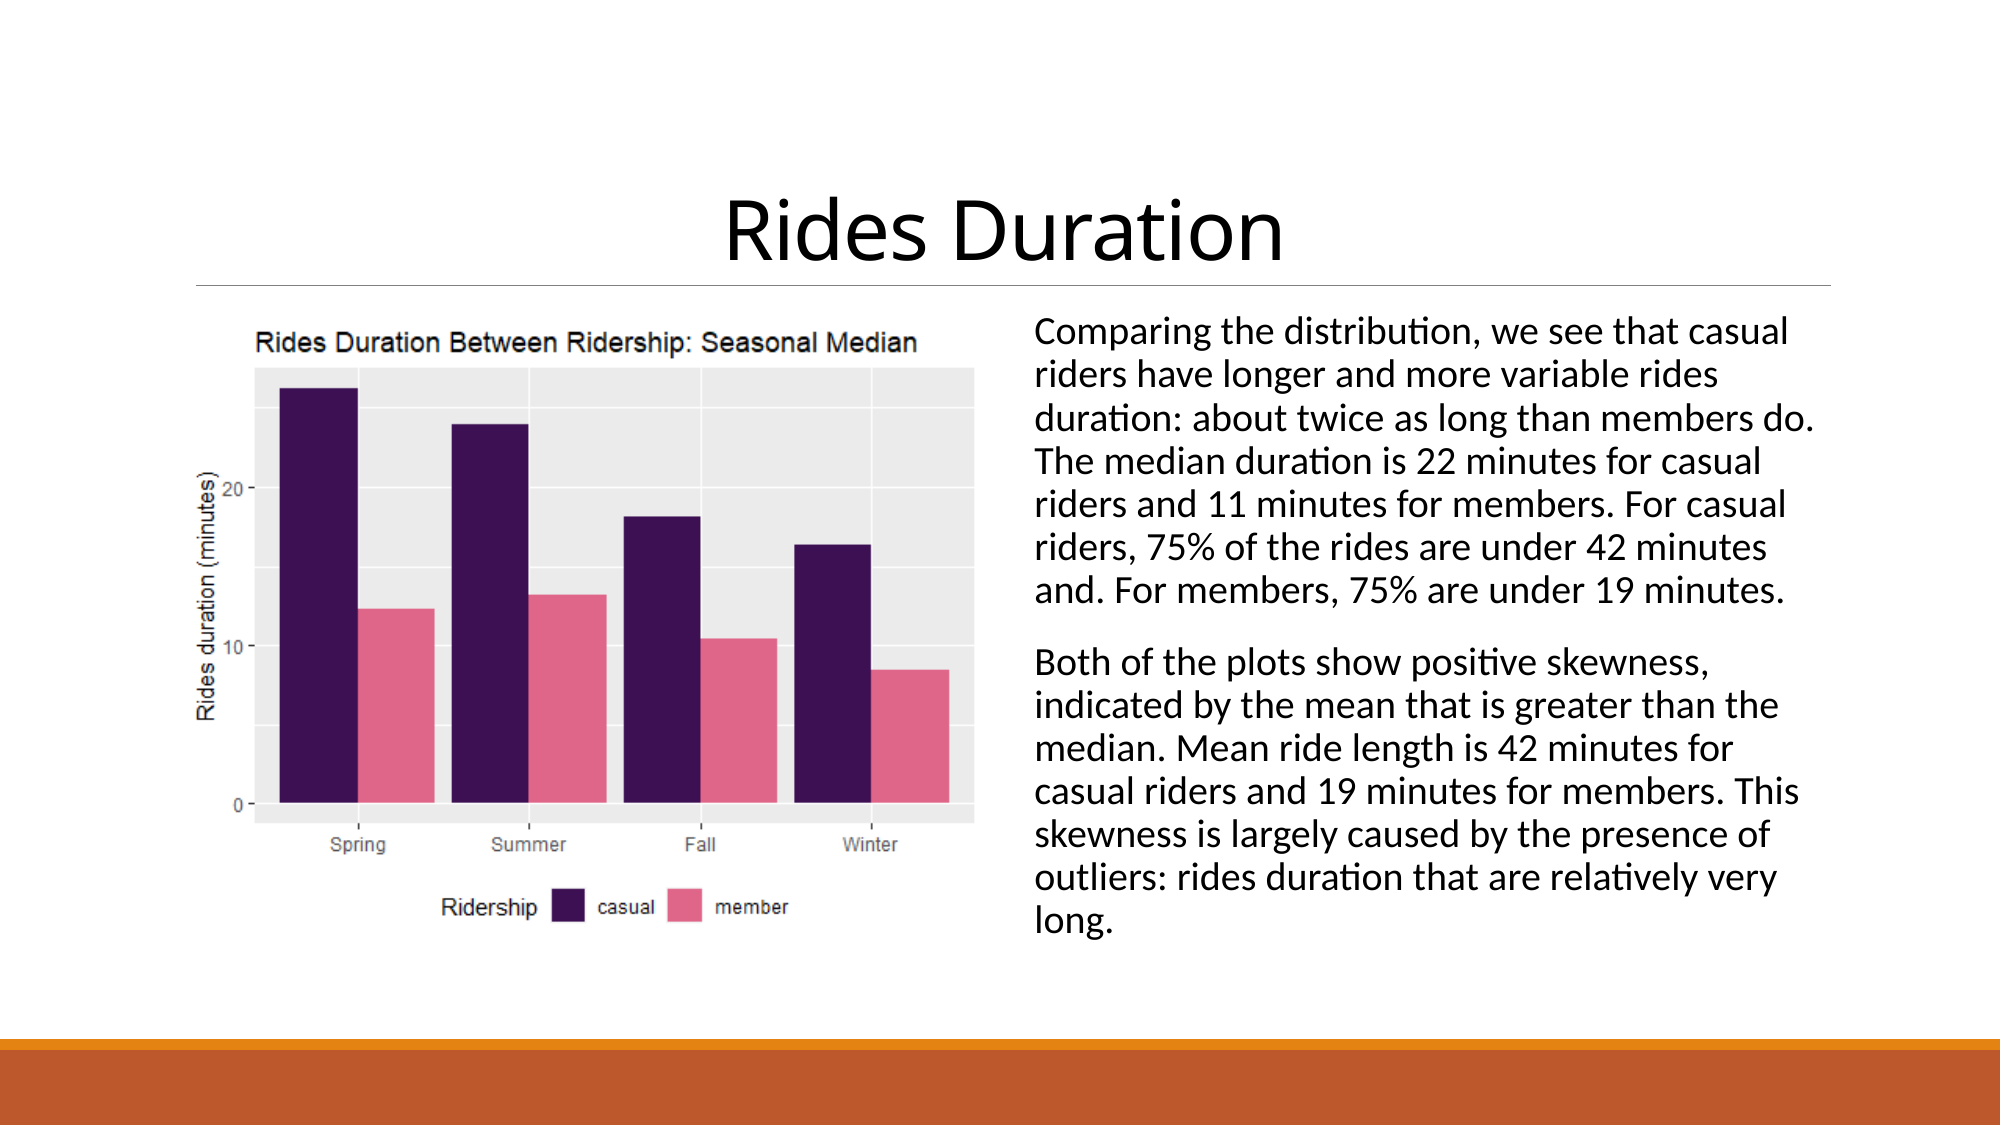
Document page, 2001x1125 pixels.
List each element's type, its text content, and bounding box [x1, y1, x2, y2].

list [182, 318, 988, 948]
list Comparing the distribution, we see that casual riders have longer and more variable rides duration: about twice as long than members do. The median duration is 22 minutes for casual riders and 11 minutes for members. For casual riders, 75% of the rides are under 42 minutes and. For members, 75% are under 19 minutes. Both of the plots show positive skewness, indicated by the mean that is greater than the median. Mean ride length is 42 minutes for casual riders and 19 minutes for members. This skewness is largely caused by the presence of outliers: rides duration that are relatively very long. [1020, 302, 1830, 963]
title Rides Duration [180, 47, 1830, 285]
